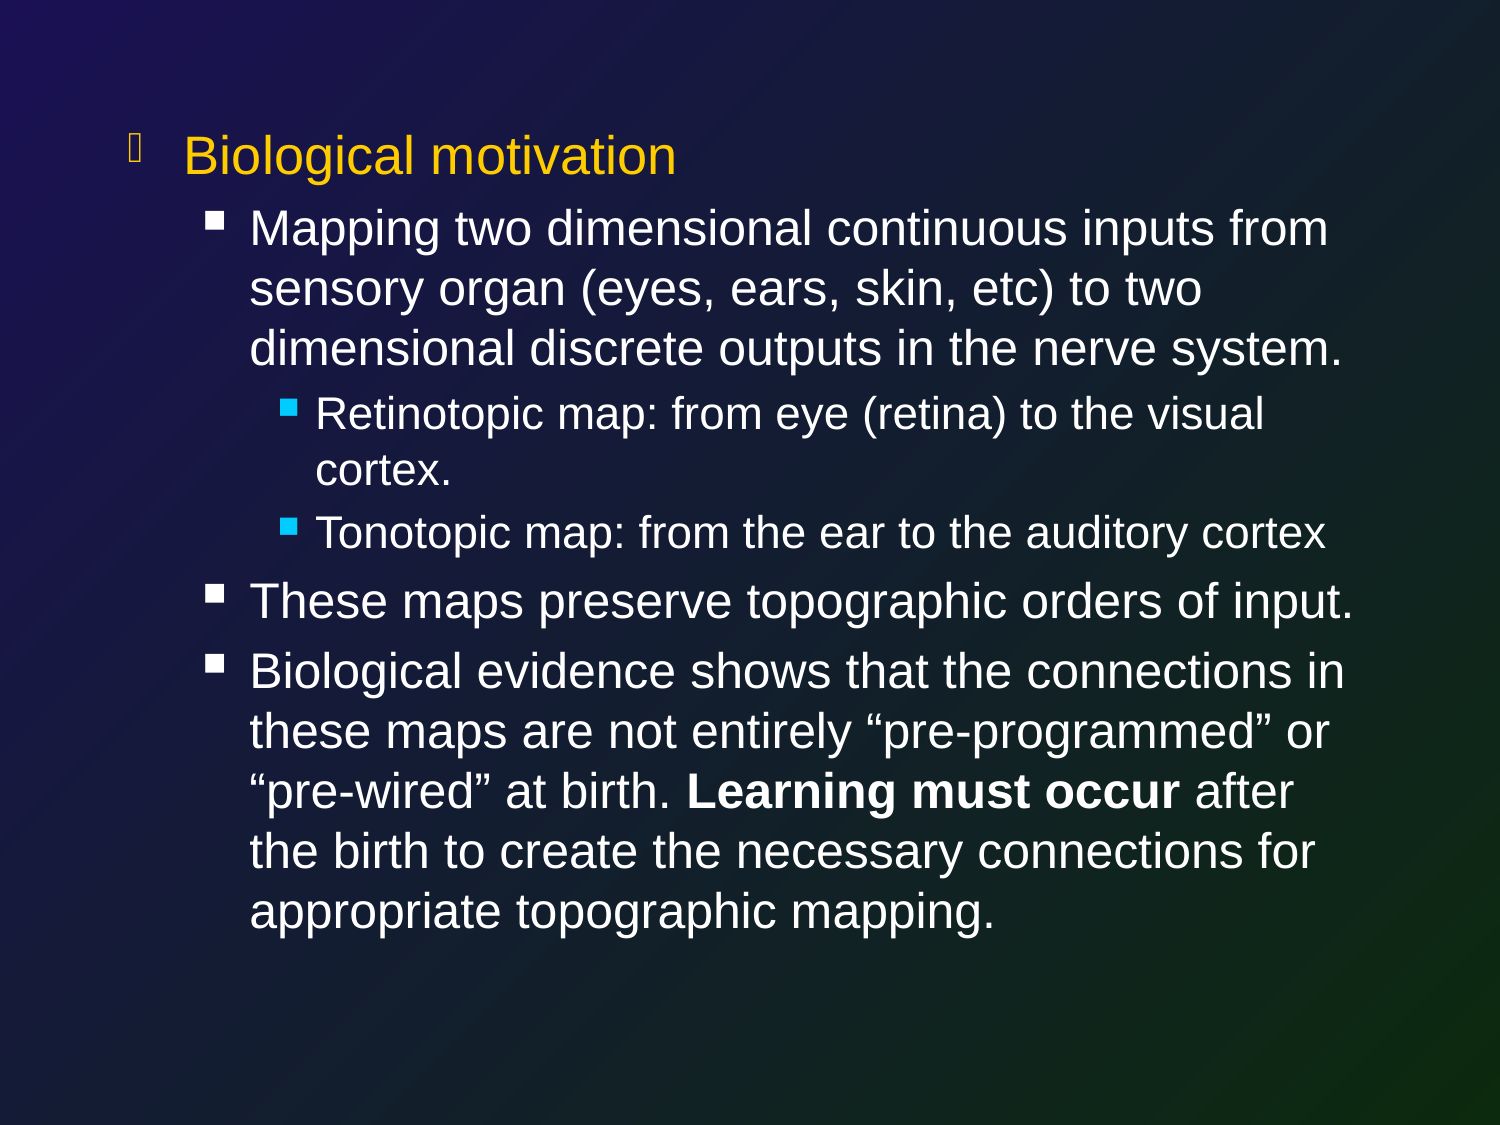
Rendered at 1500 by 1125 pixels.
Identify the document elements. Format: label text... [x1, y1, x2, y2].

list Biological motivation Mapping two dimensional continuous inputs from sensory organ (eyes, ears, skin, etc) to two dimensional discrete outputs in the nerve system. Retinotopic map: from eye (retina) to the visual cortex. Tonotopic map: from the ear to the auditory cortex These maps preserve topographic orders of input. Biological evidence shows that the connections in these maps are not entirely “pre-programmed” or “pre-wired” at birth. Learning must occur after the birth to create the necessary connections for appropriate topographic mapping. [112, 112, 1388, 1000]
